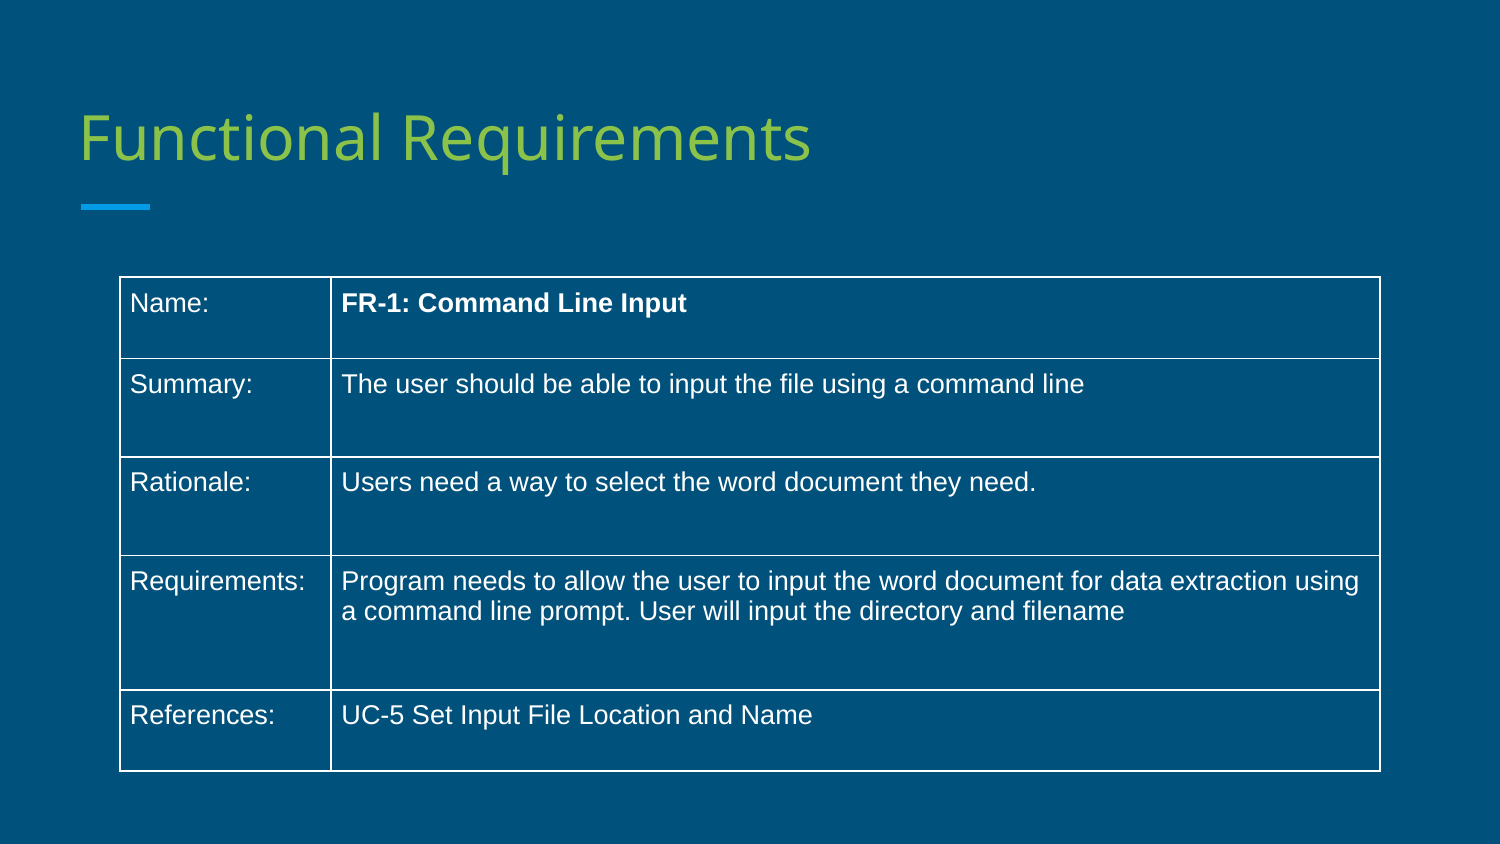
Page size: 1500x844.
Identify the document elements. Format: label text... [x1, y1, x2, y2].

table_cell Requirements: [121, 556, 330, 689]
table_header Name: [121, 278, 330, 358]
table_cell The user should be able to input the file using a command line [332, 359, 1379, 456]
title Functional Requirements [63, 75, 1437, 188]
table_header FR-1: Command Line Input [332, 278, 1379, 358]
table_cell Summary: [121, 359, 330, 456]
table_cell Program needs to allow the user to input the word document for data extraction using a command line prompt. User will input the directory and filename [332, 556, 1379, 689]
table_cell Rationale: [121, 458, 330, 555]
table_cell Users need a way to select the word document they need. [332, 458, 1379, 555]
table_cell UC-5 Set Input File Location and Name [332, 691, 1379, 770]
table_cell References: [121, 691, 330, 770]
